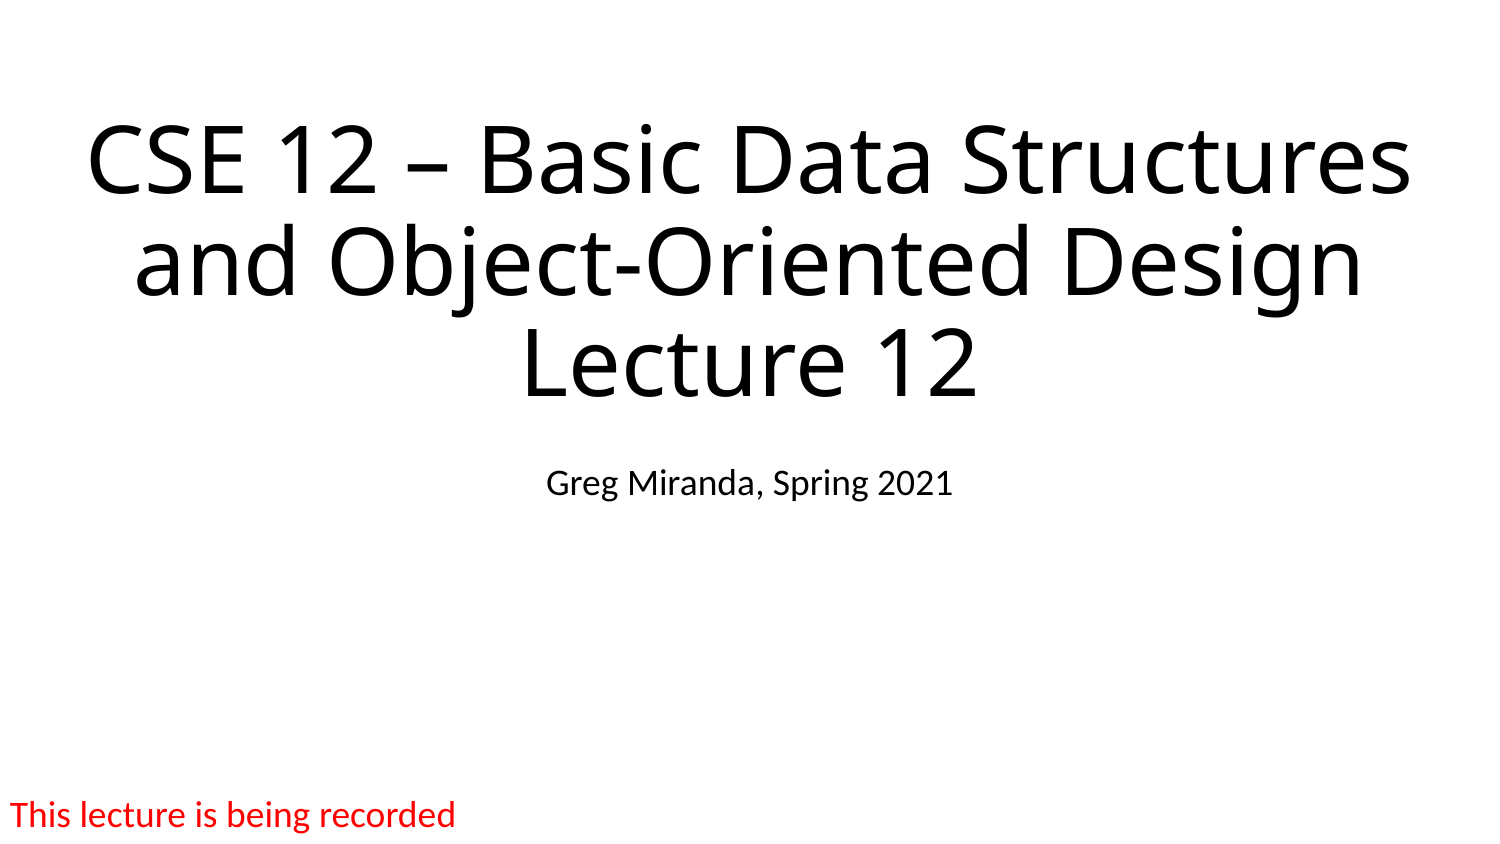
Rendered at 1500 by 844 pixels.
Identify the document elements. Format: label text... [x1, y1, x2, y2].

subtitle Greg Miranda, Spring 2021 [187, 443, 1313, 647]
title CSE 12 – Basic Data Structures and Object-Oriented Design Lecture 12 [0, 138, 1500, 432]
text_box This lecture is being recorded [0, 783, 472, 843]
